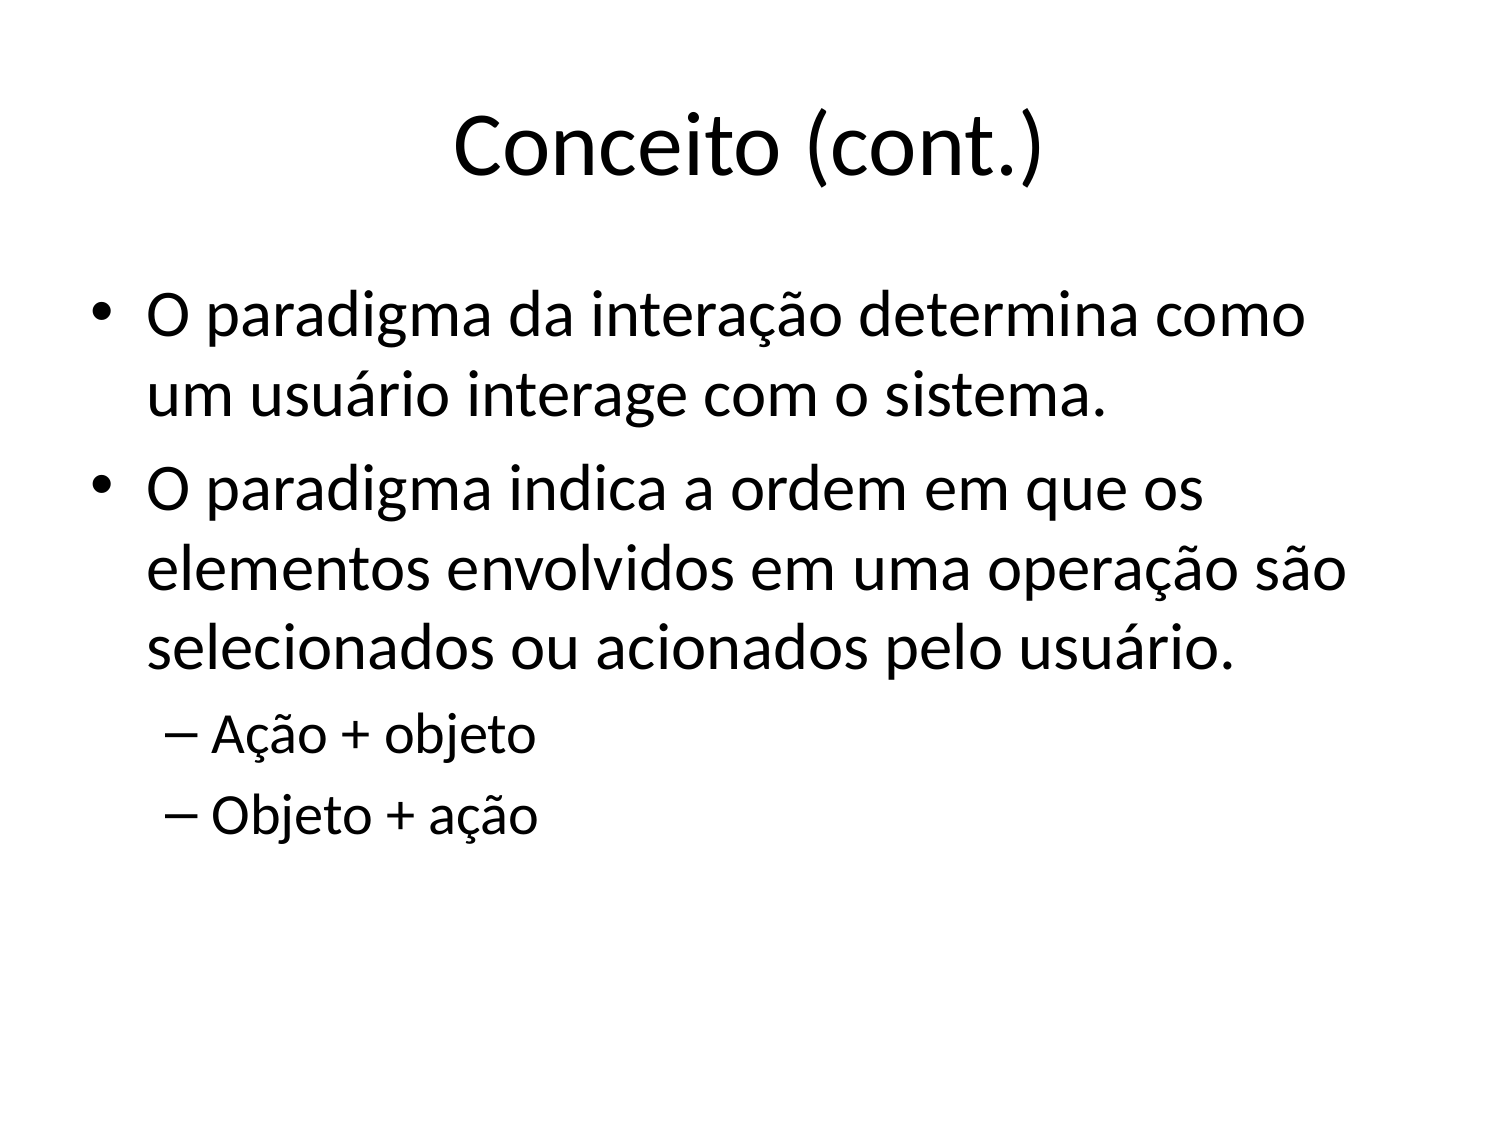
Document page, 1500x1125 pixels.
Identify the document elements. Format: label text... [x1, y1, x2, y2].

title Conceito (cont.) [75, 45, 1425, 233]
list O paradigma da interação determina como um usuário interage com o sistema. O paradigma indica a ordem em que os elementos envolvidos em uma operação são selecionados ou acionados pelo usuário. Ação + objeto Objeto + ação [75, 262, 1425, 1005]
